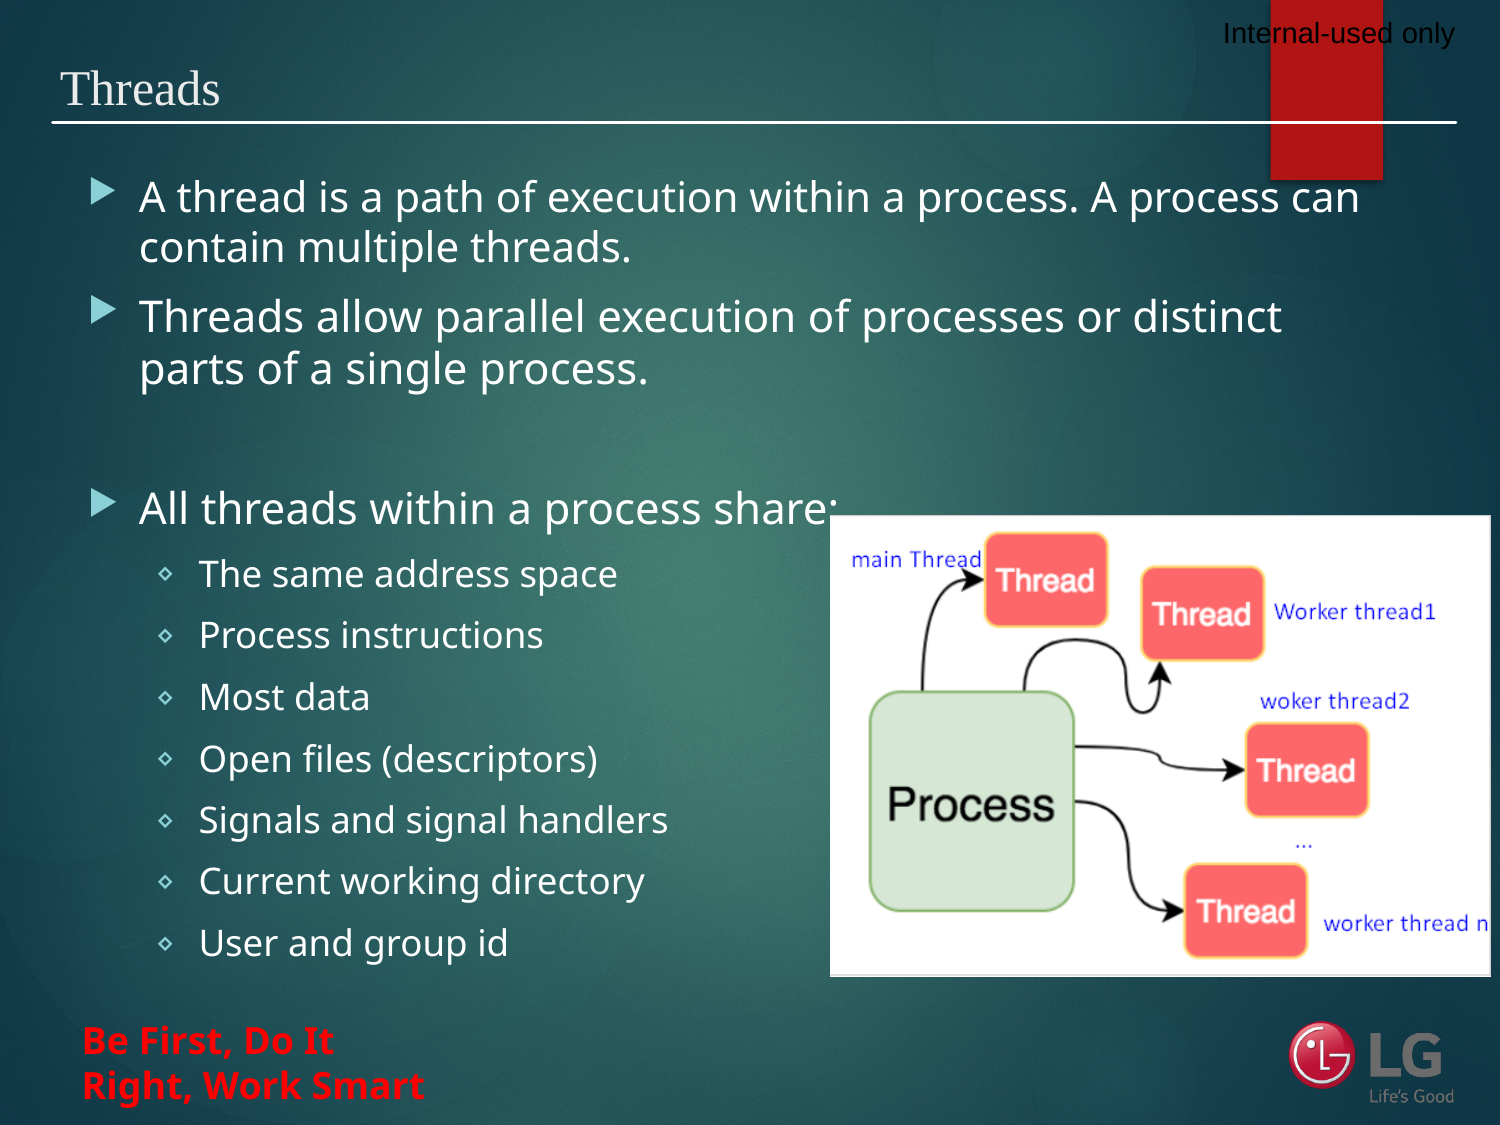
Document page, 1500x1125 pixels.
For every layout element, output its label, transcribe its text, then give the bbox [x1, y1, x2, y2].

title Threads [44, 47, 1203, 278]
list A thread is a path of execution within a process. A process can contain multiple threads. Threads allow parallel execution of processes or distinct parts of a single process. All threads within a process share: The same address space Process instructions Most data Open files (descriptors) Signals and signal handlers Current working directory User and group id [72, 162, 1388, 977]
picture [1285, 1001, 1456, 1123]
picture [830, 515, 1491, 977]
